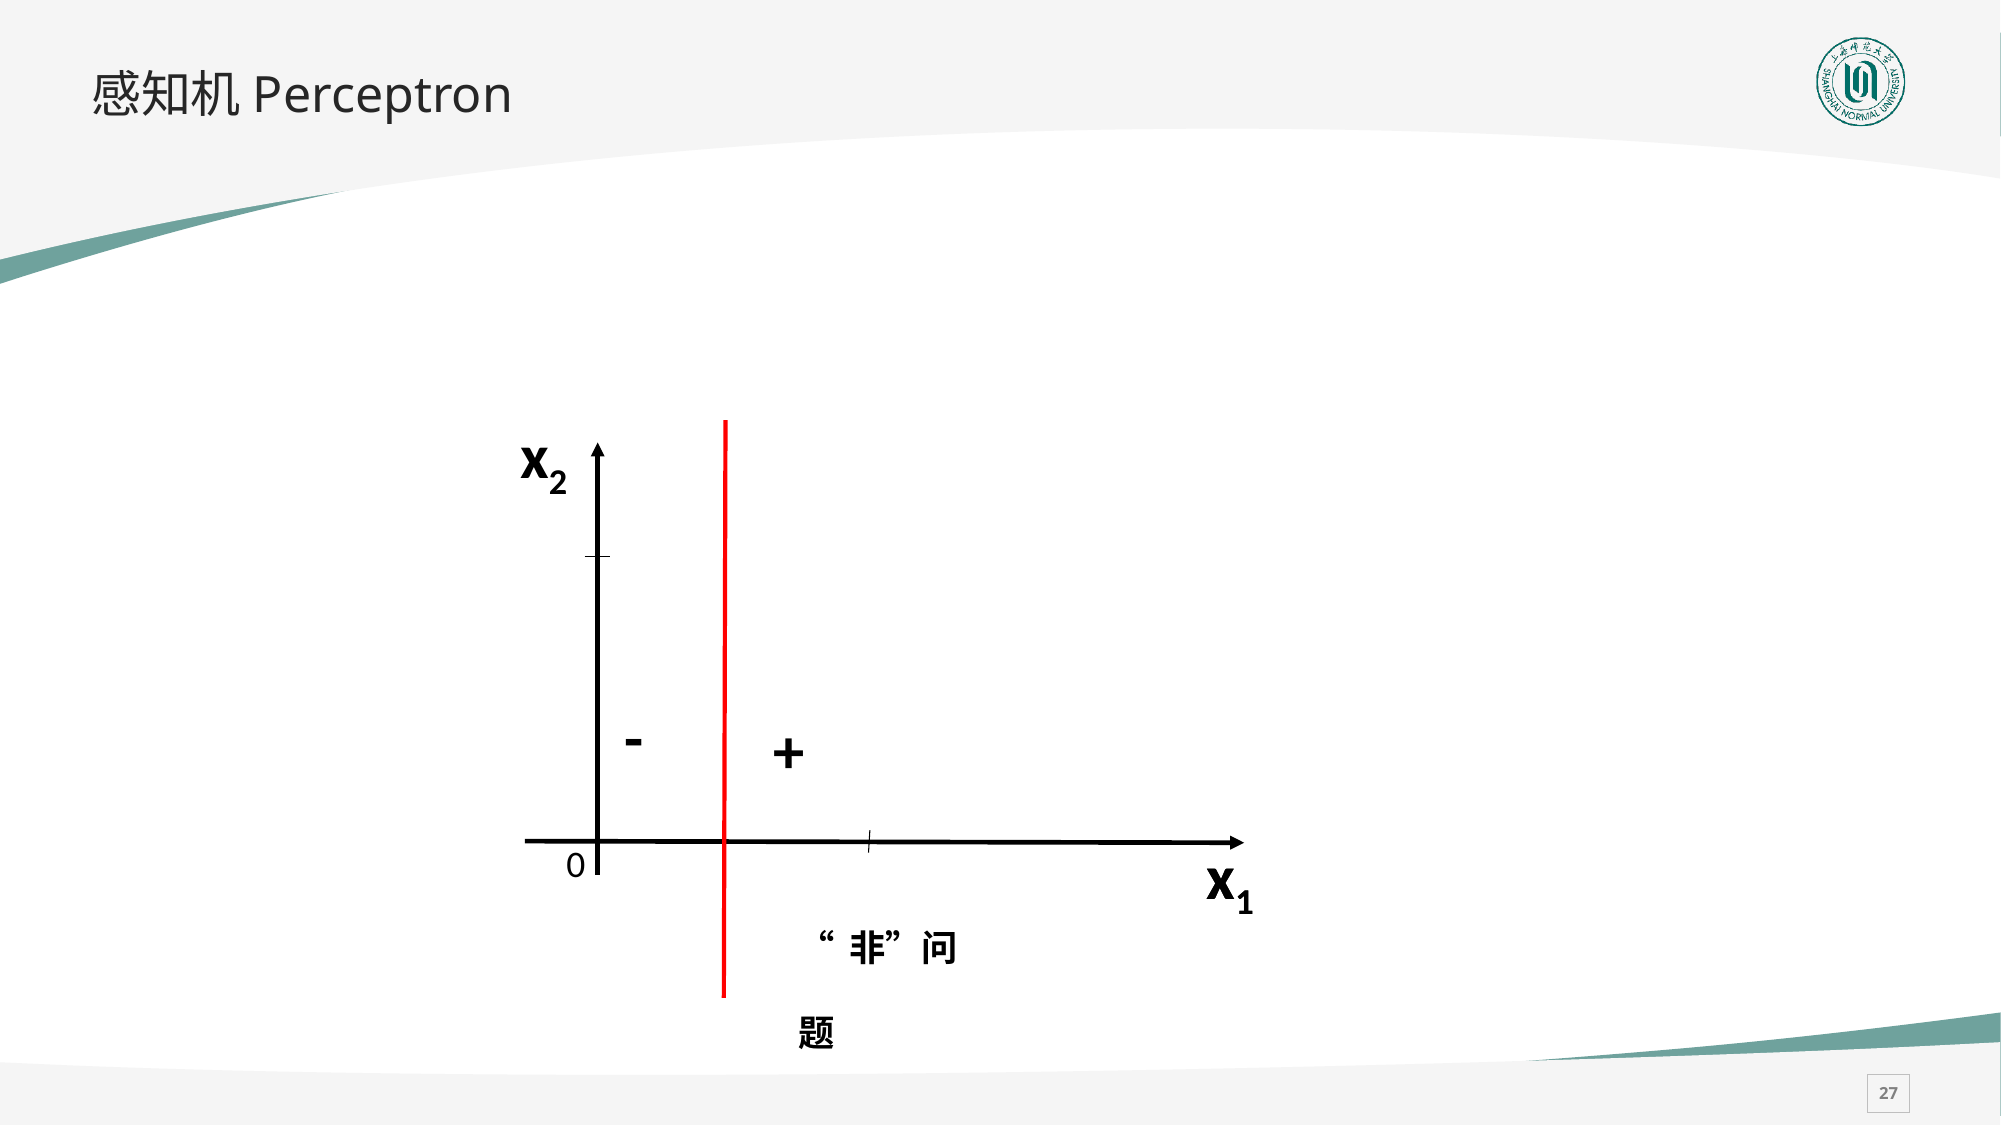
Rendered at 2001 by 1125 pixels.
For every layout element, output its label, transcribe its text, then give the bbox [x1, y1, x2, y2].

picture [1812, 33, 1909, 130]
title 感知机Perceptron [79, 57, 1880, 146]
text_box x2 [505, 408, 615, 509]
text_box “非”问题 [783, 883, 987, 1061]
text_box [726, 442, 1245, 883]
text_box x1 [1191, 829, 1302, 930]
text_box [524, 442, 723, 883]
